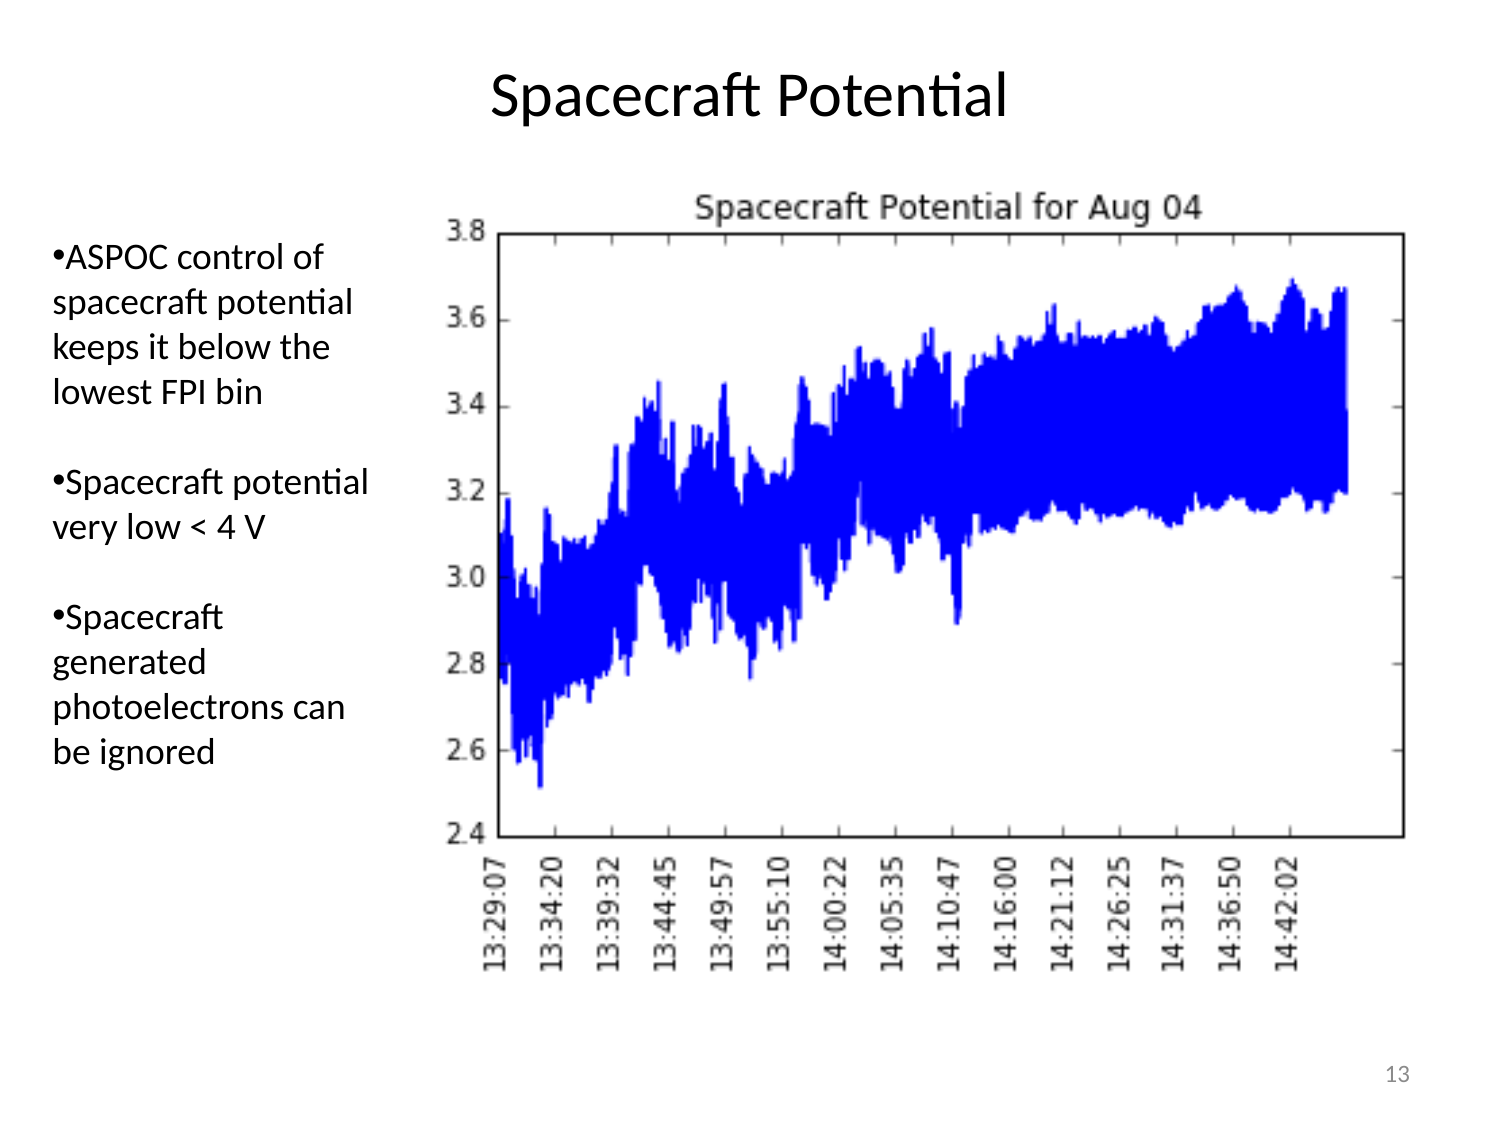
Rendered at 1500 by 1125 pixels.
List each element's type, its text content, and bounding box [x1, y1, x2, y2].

slide_number 13 [1074, 1042, 1425, 1103]
title Spacecraft Potential [75, 45, 1425, 138]
text_box ASPOC control of spacecraft potential keeps it below the lowest FPI bin Spacecraft potential very low < 4 V Spacecraft generated photoelectrons can be ignored [37, 224, 400, 780]
picture [424, 174, 1422, 988]
